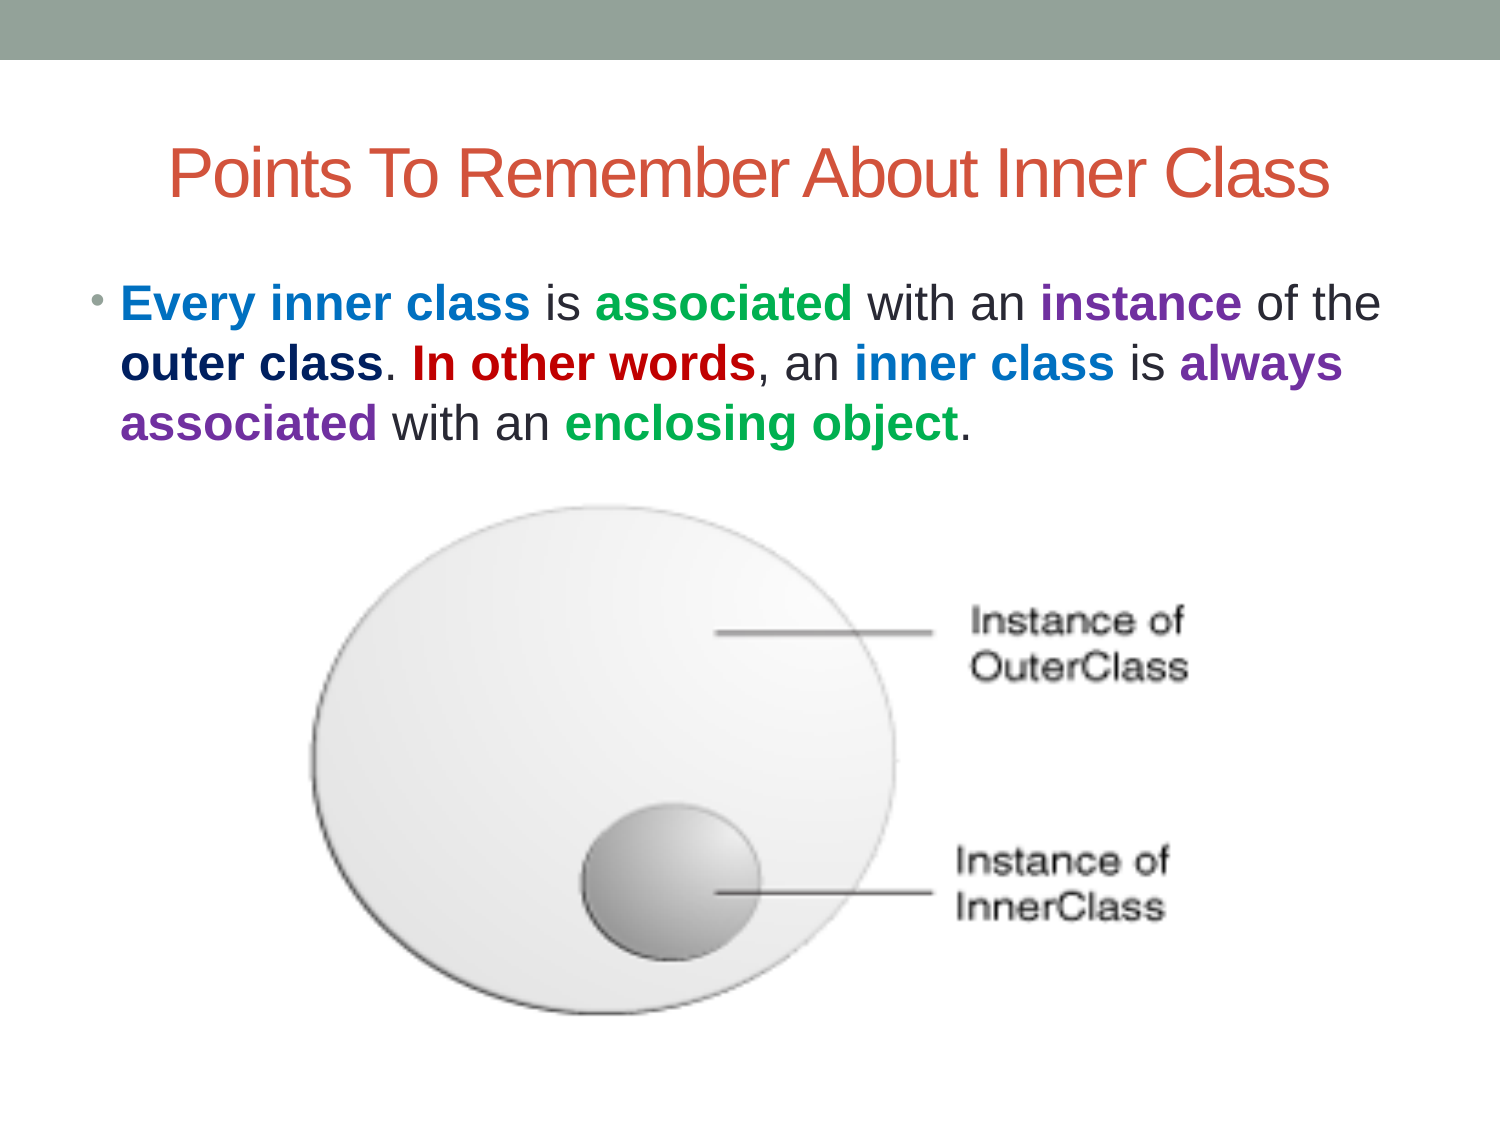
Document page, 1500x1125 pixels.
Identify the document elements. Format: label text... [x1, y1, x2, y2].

picture [292, 491, 1208, 1032]
list Every inner class is associated with an instance of the outer class. In other words, an inner class is always associated with an enclosing object. [75, 262, 1425, 1063]
title Points To Remember About Inner Class [75, 87, 1425, 250]
